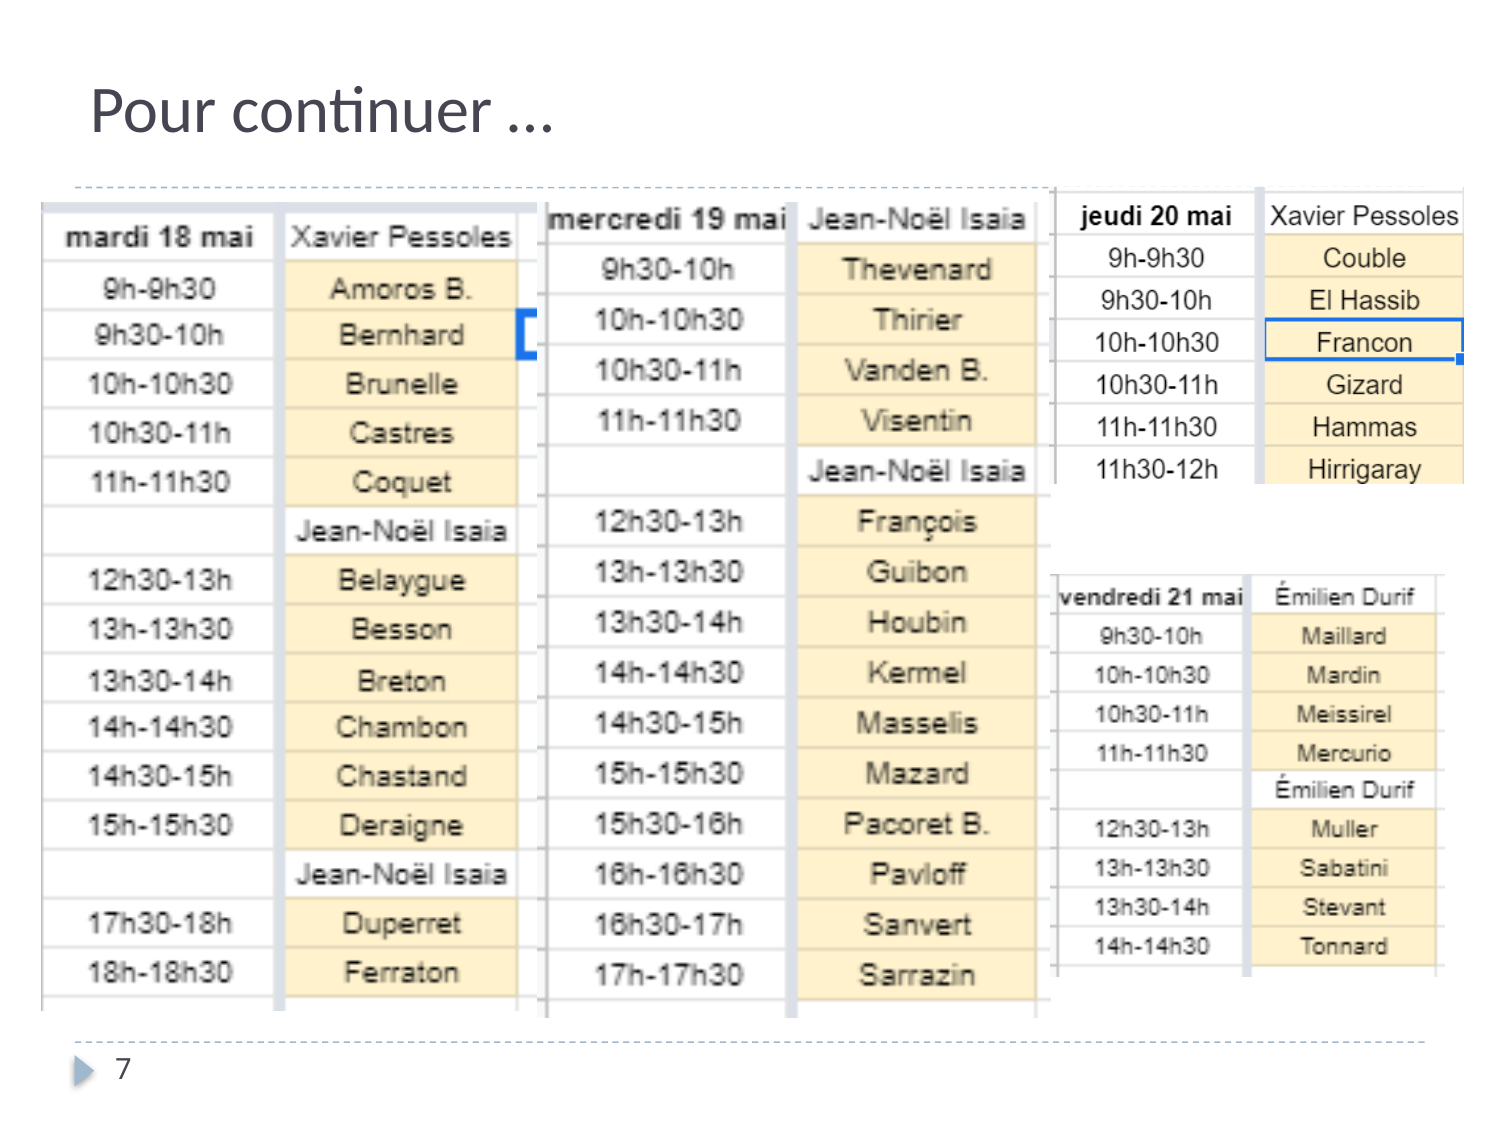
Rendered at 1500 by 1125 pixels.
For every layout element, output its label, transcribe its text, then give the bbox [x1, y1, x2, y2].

picture [536, 187, 1464, 1018]
title Pour continuer … [75, 24, 1424, 188]
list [40, 202, 536, 1011]
slide_number 7 [100, 1042, 426, 1103]
